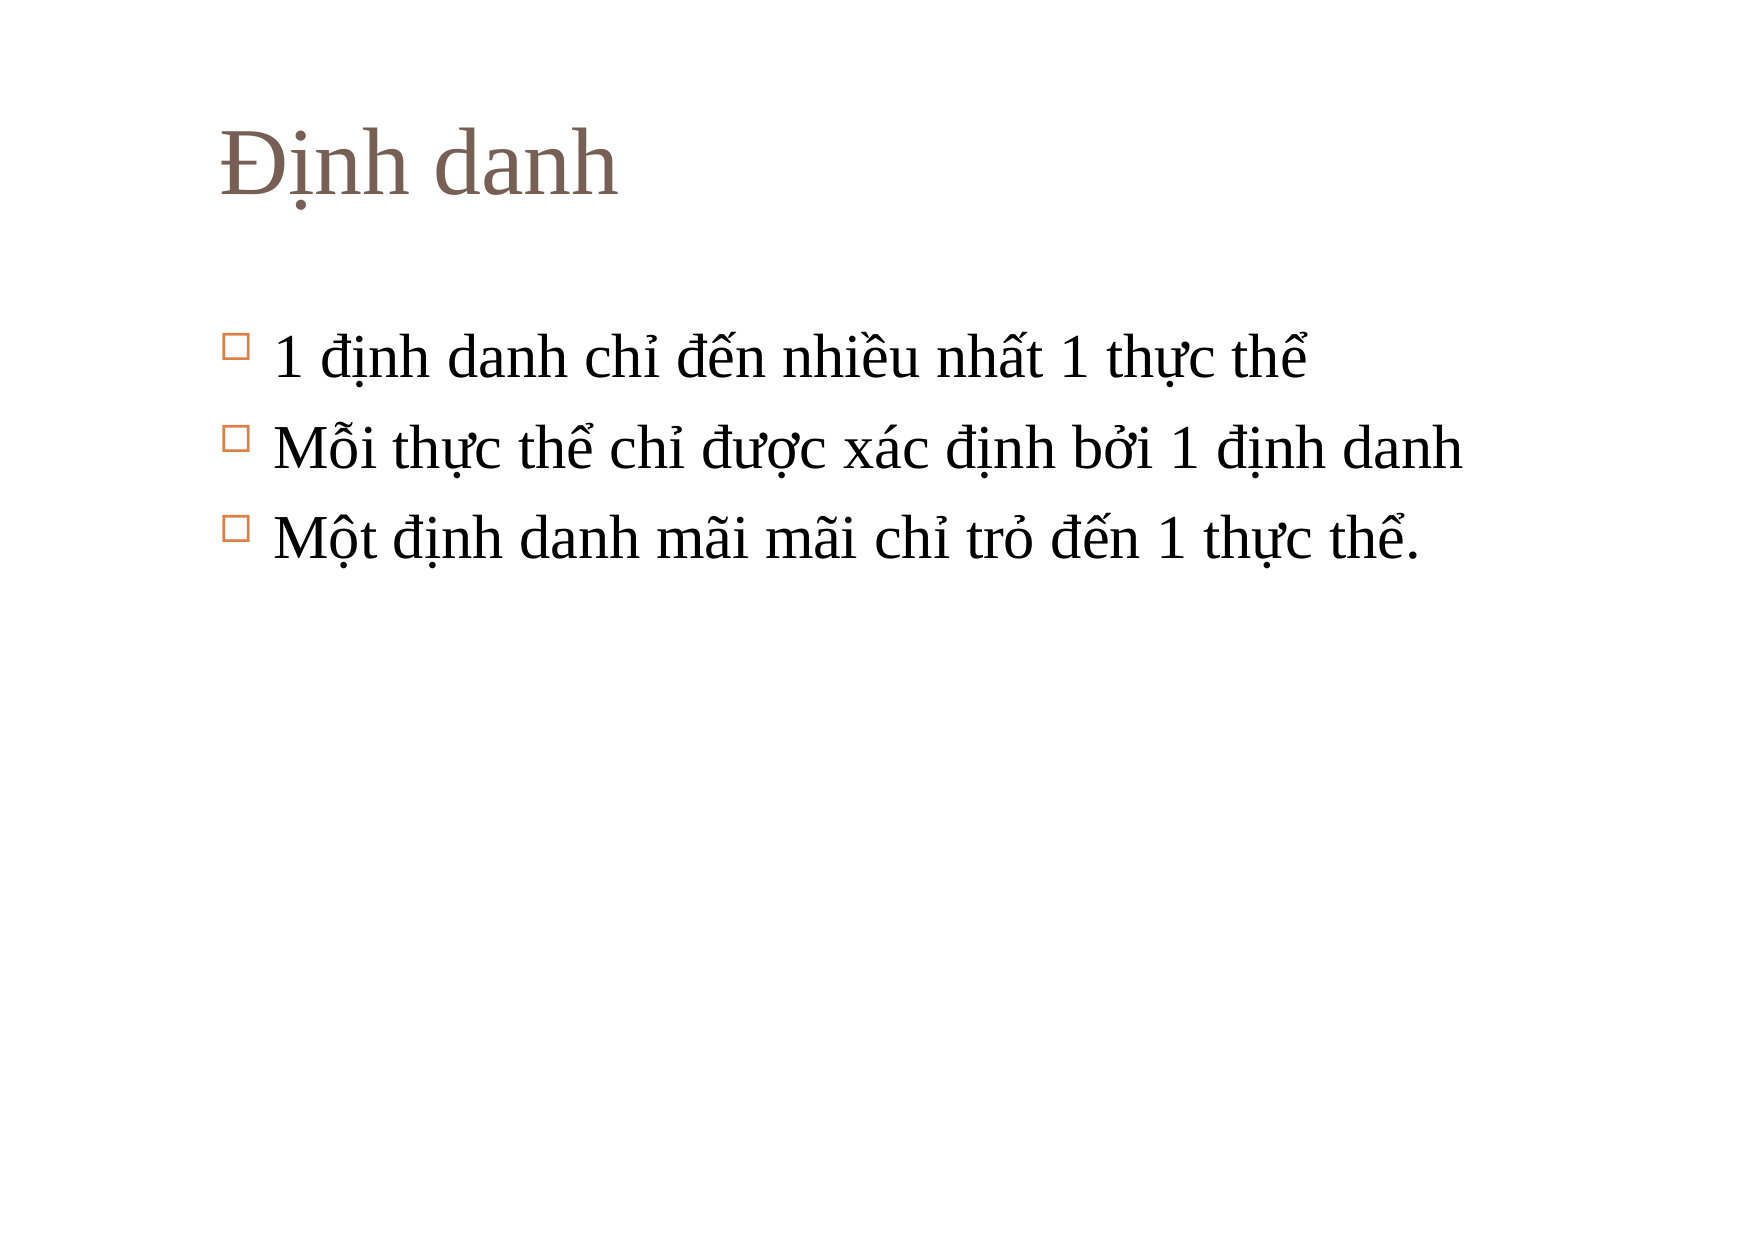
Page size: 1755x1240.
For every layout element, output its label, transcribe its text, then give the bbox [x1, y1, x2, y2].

text_box 1 định danh chỉ đến nhiều nhất 1 thực thể Mỗi thực thể chỉ được xác định bởi 1 định danh Một định danh mãi mãi chỉ trỏ đến 1 thực thể. [217, 295, 1469, 571]
title Định danh [217, 96, 620, 295]
